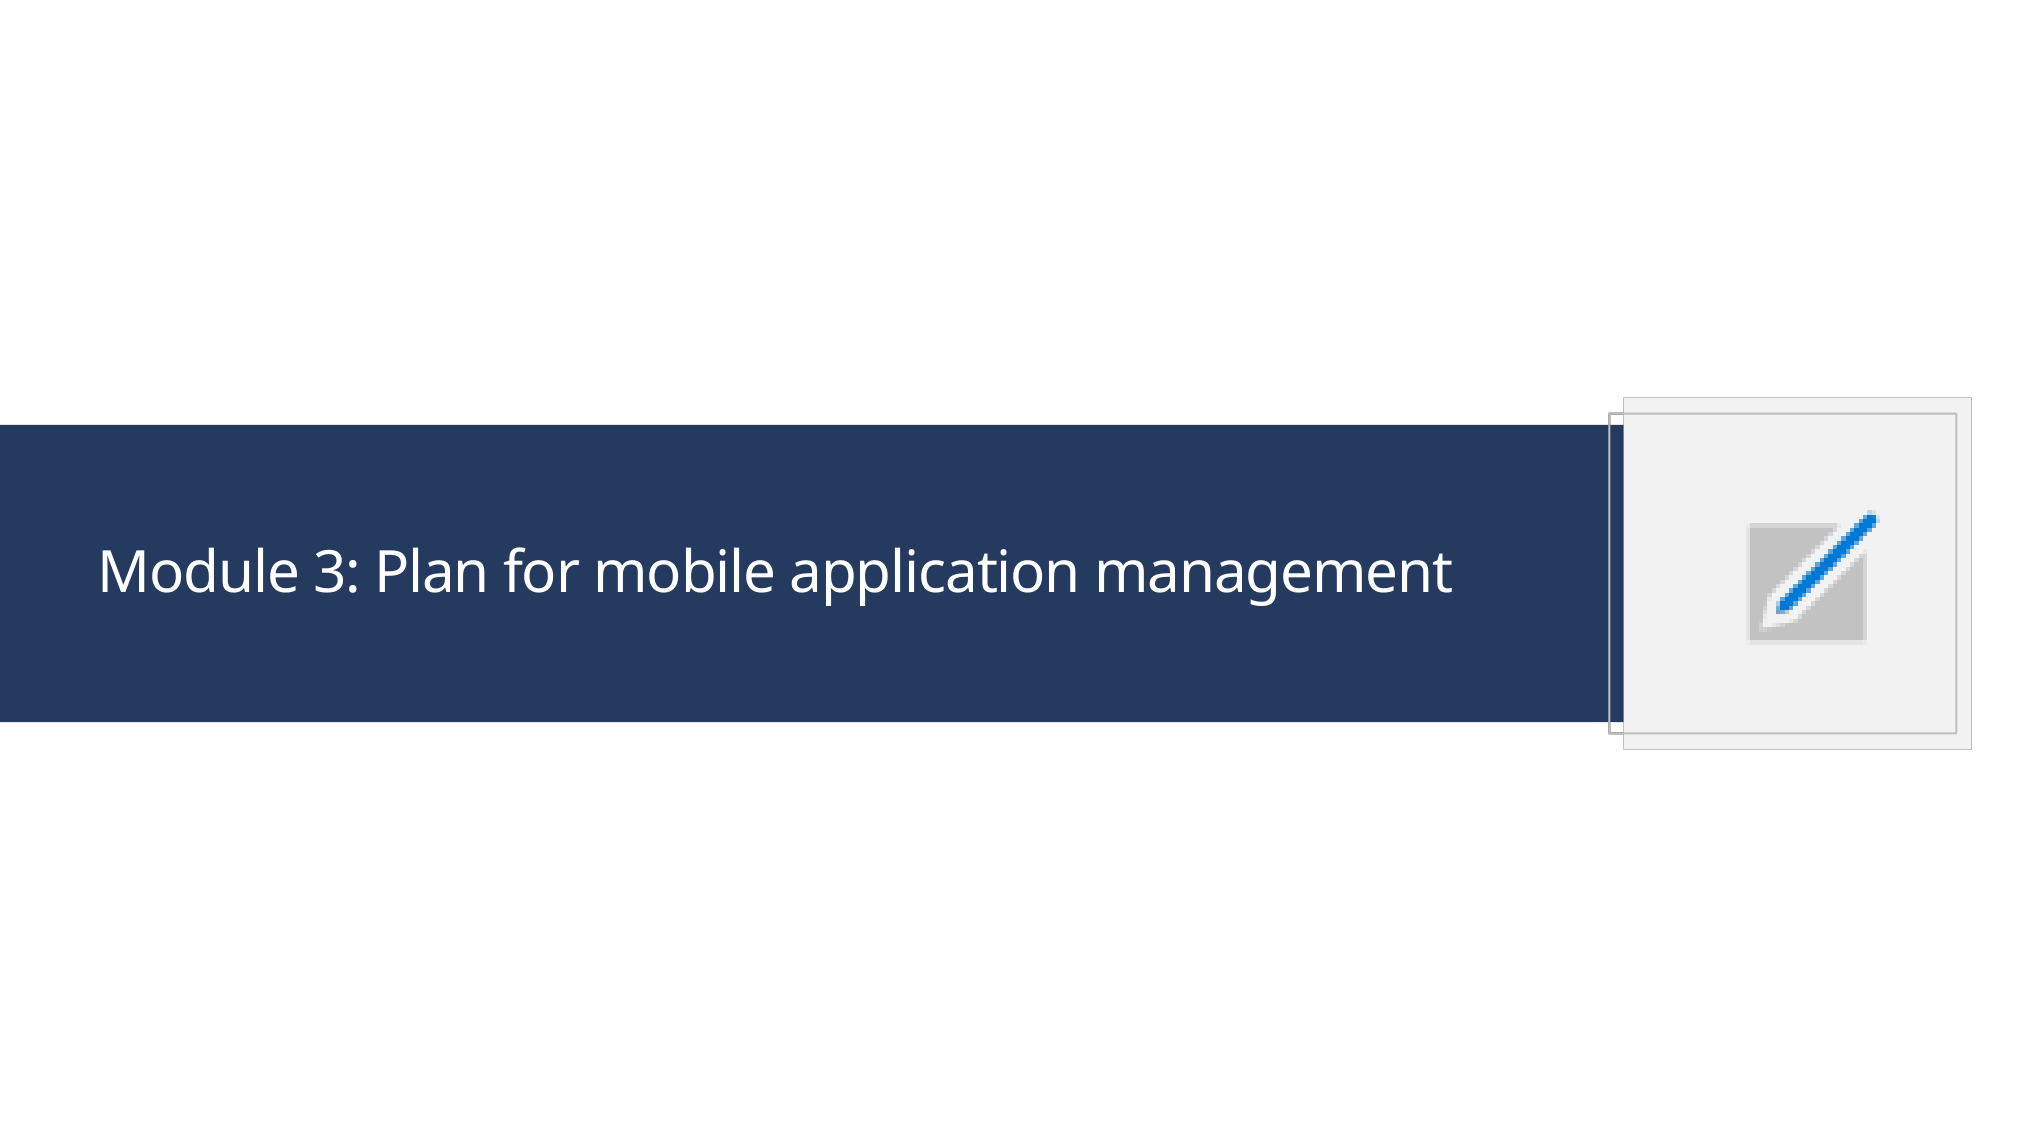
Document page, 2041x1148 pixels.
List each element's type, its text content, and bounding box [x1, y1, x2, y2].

picture [0, 0, 2041, 1148]
title Module 3: Plan for mobile application management [97, 541, 1580, 606]
